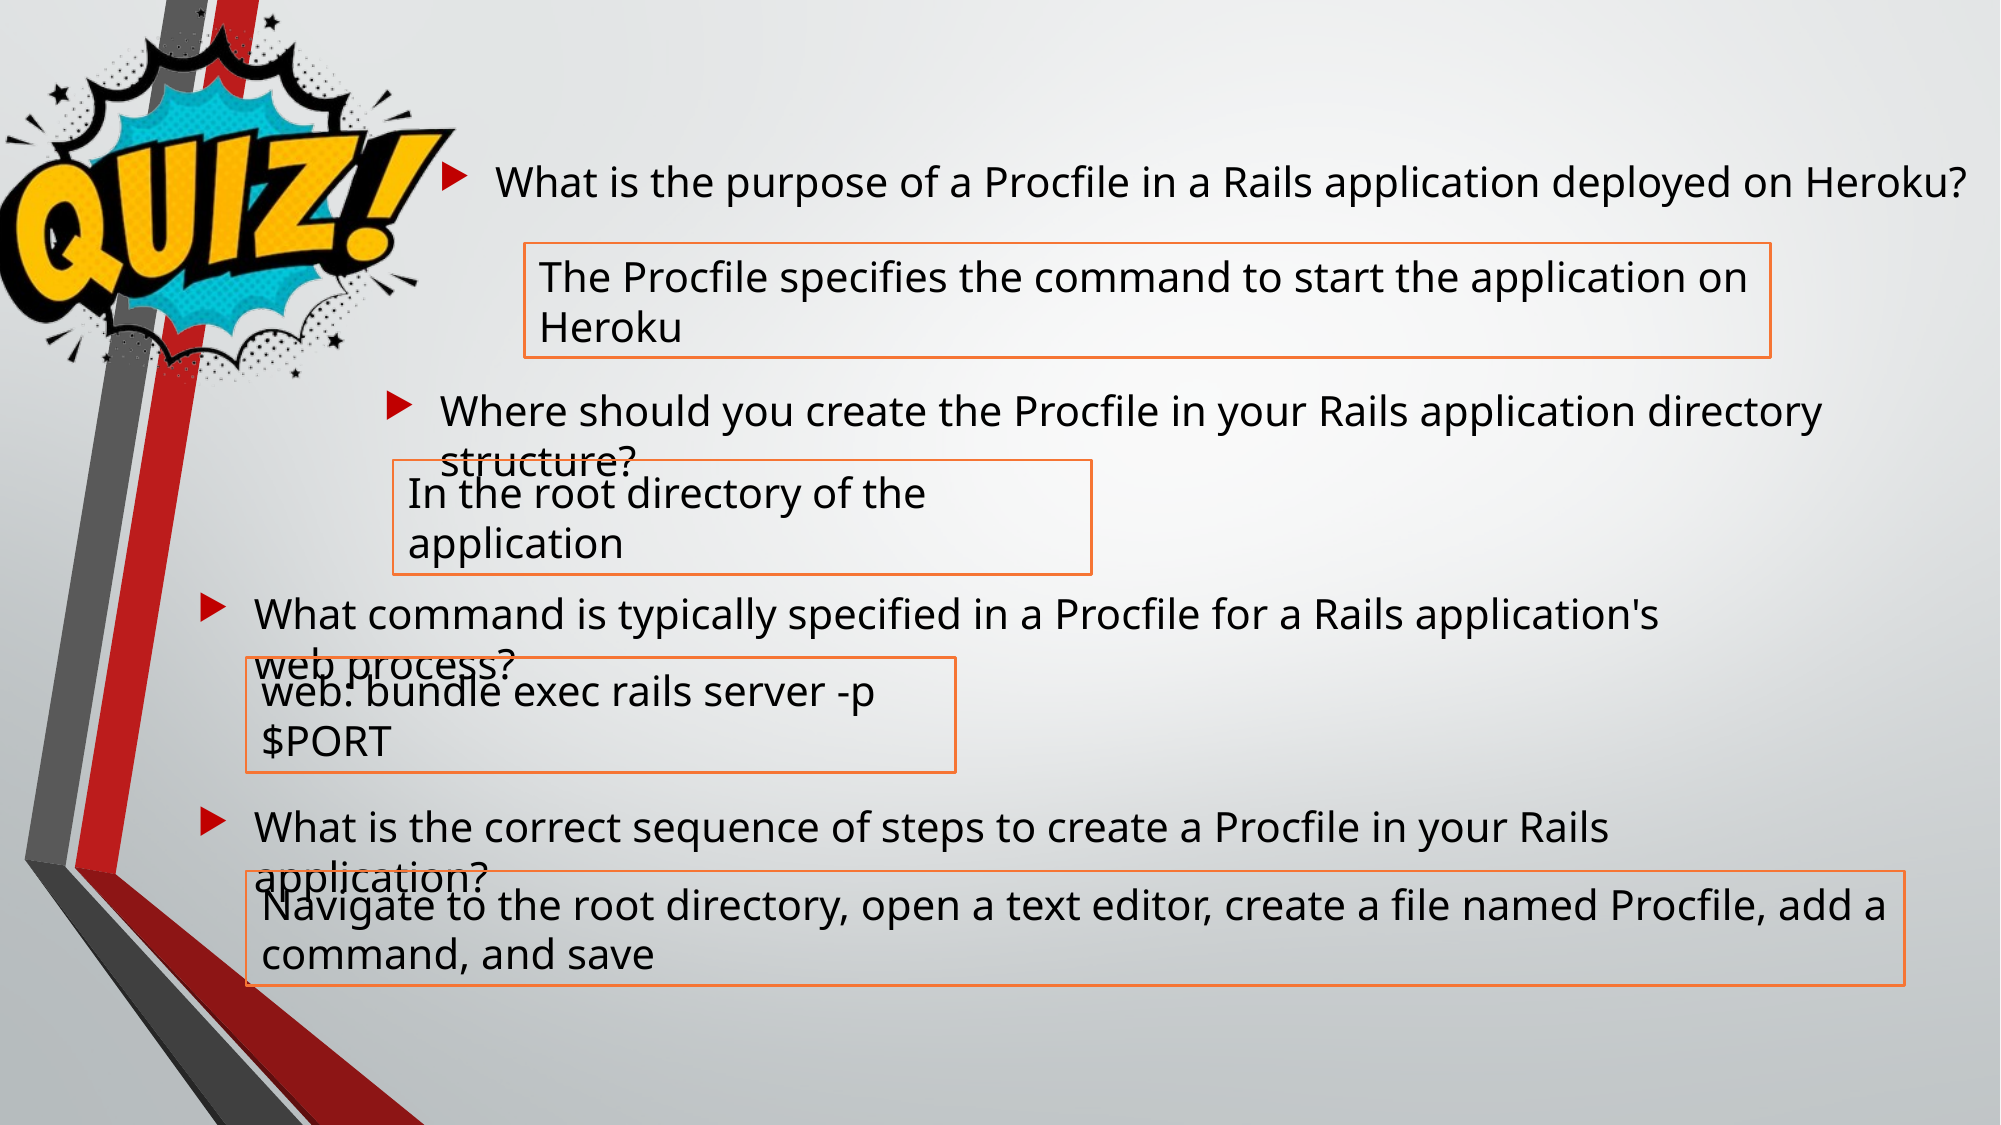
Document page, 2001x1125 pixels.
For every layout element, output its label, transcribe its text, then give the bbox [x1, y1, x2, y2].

text_box In the root directory of the application [392, 459, 1093, 576]
text_box Navigate to the root directory, open a text editor, create a file named Procfile, add a command, and save [245, 870, 1906, 987]
text_box Where should you create the Procfile in your Rails application directory structure? [368, 377, 1877, 493]
text_box The Procfile specifies the command to start the application on Heroku [523, 242, 1772, 359]
text_box web: bundle exec rails server -p $PORT [245, 656, 957, 774]
text_box What is the purpose of a Procfile in a Rails application deployed on Heroku? [509, 148, 1982, 214]
picture [0, 0, 509, 412]
text_box What is the correct sequence of steps to create a Procfile in your Rails application? [182, 793, 1690, 909]
text_box What command is typically specified in a Procfile for a Rails application's web process? [182, 580, 1753, 695]
